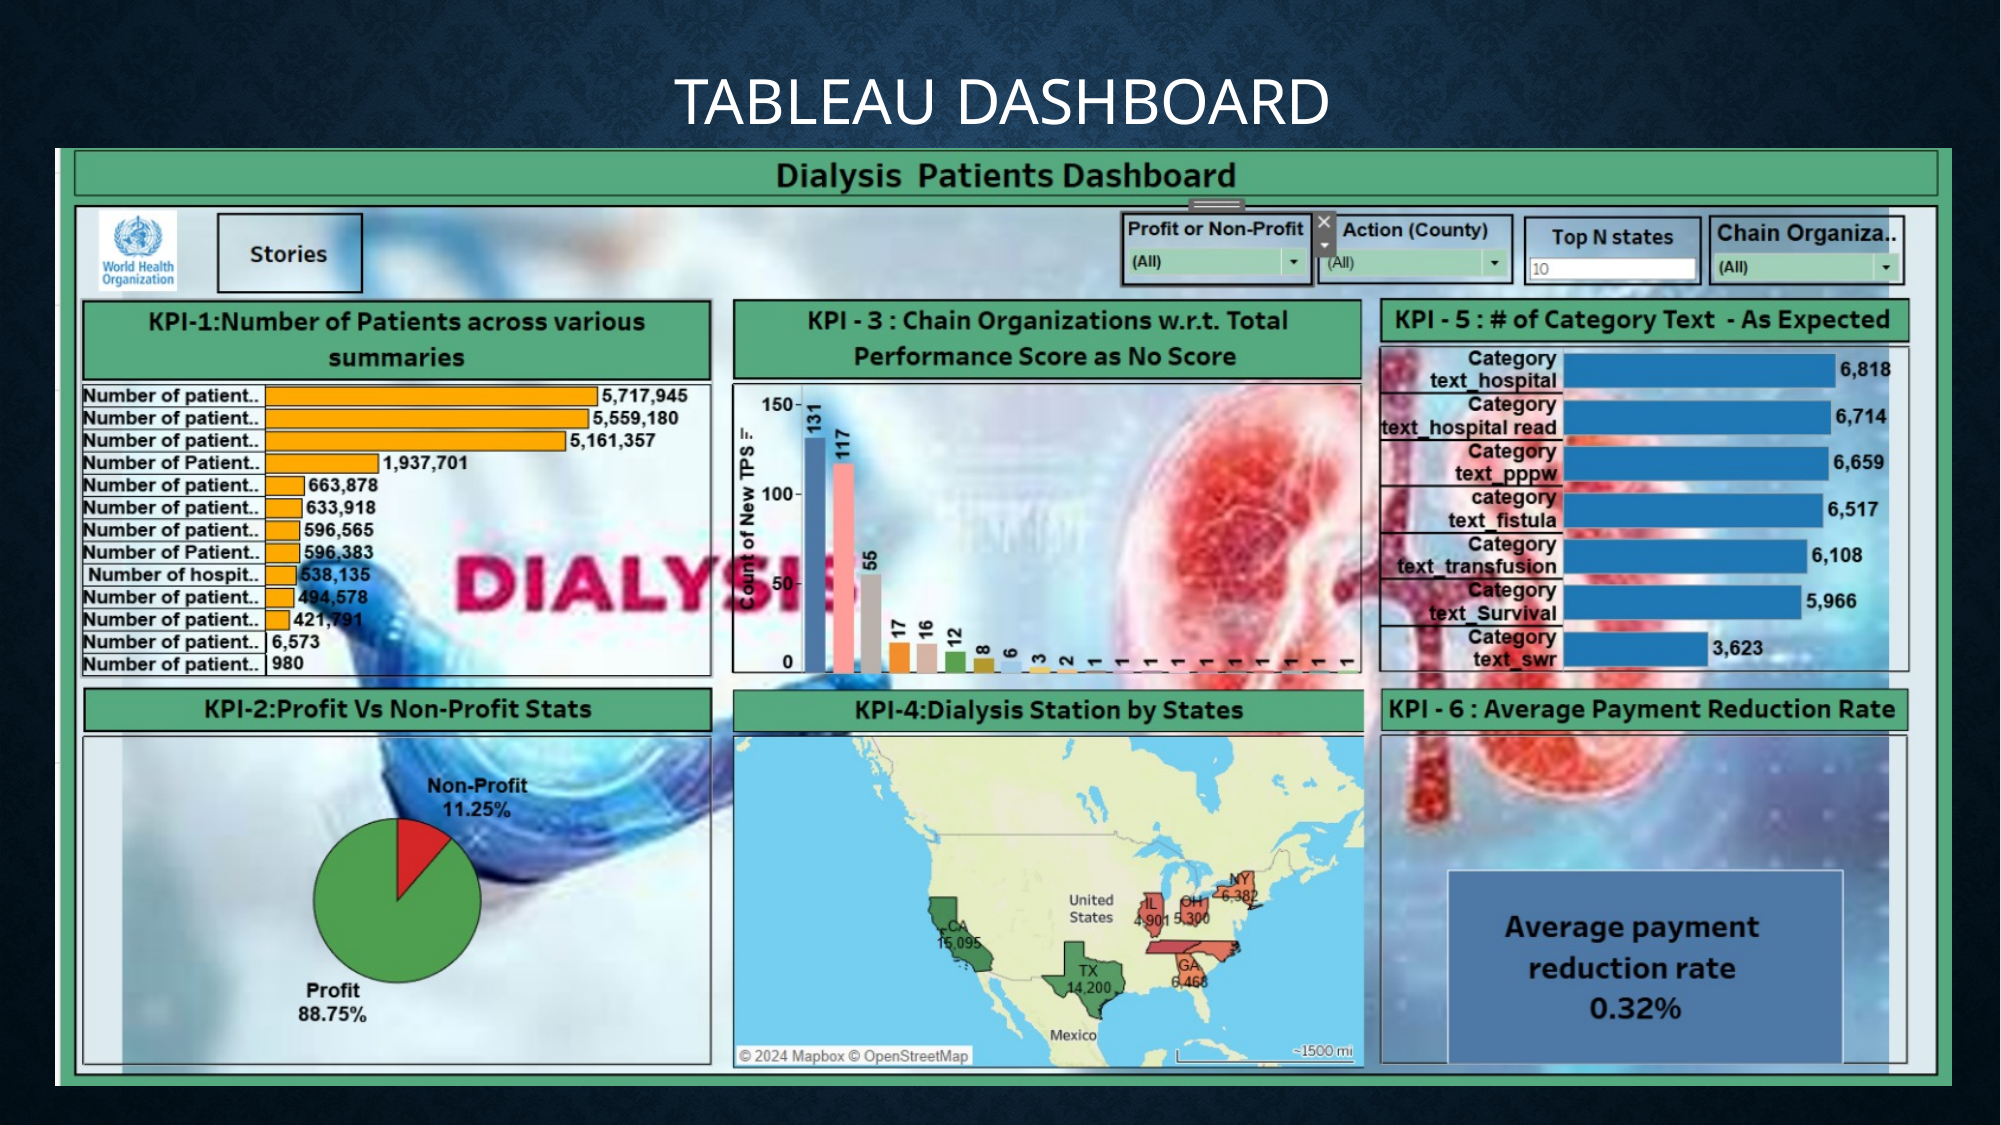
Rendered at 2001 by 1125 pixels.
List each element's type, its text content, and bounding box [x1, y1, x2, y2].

list TABLEAU DASHBOARD [629, 39, 1378, 145]
picture [55, 147, 1953, 1086]
